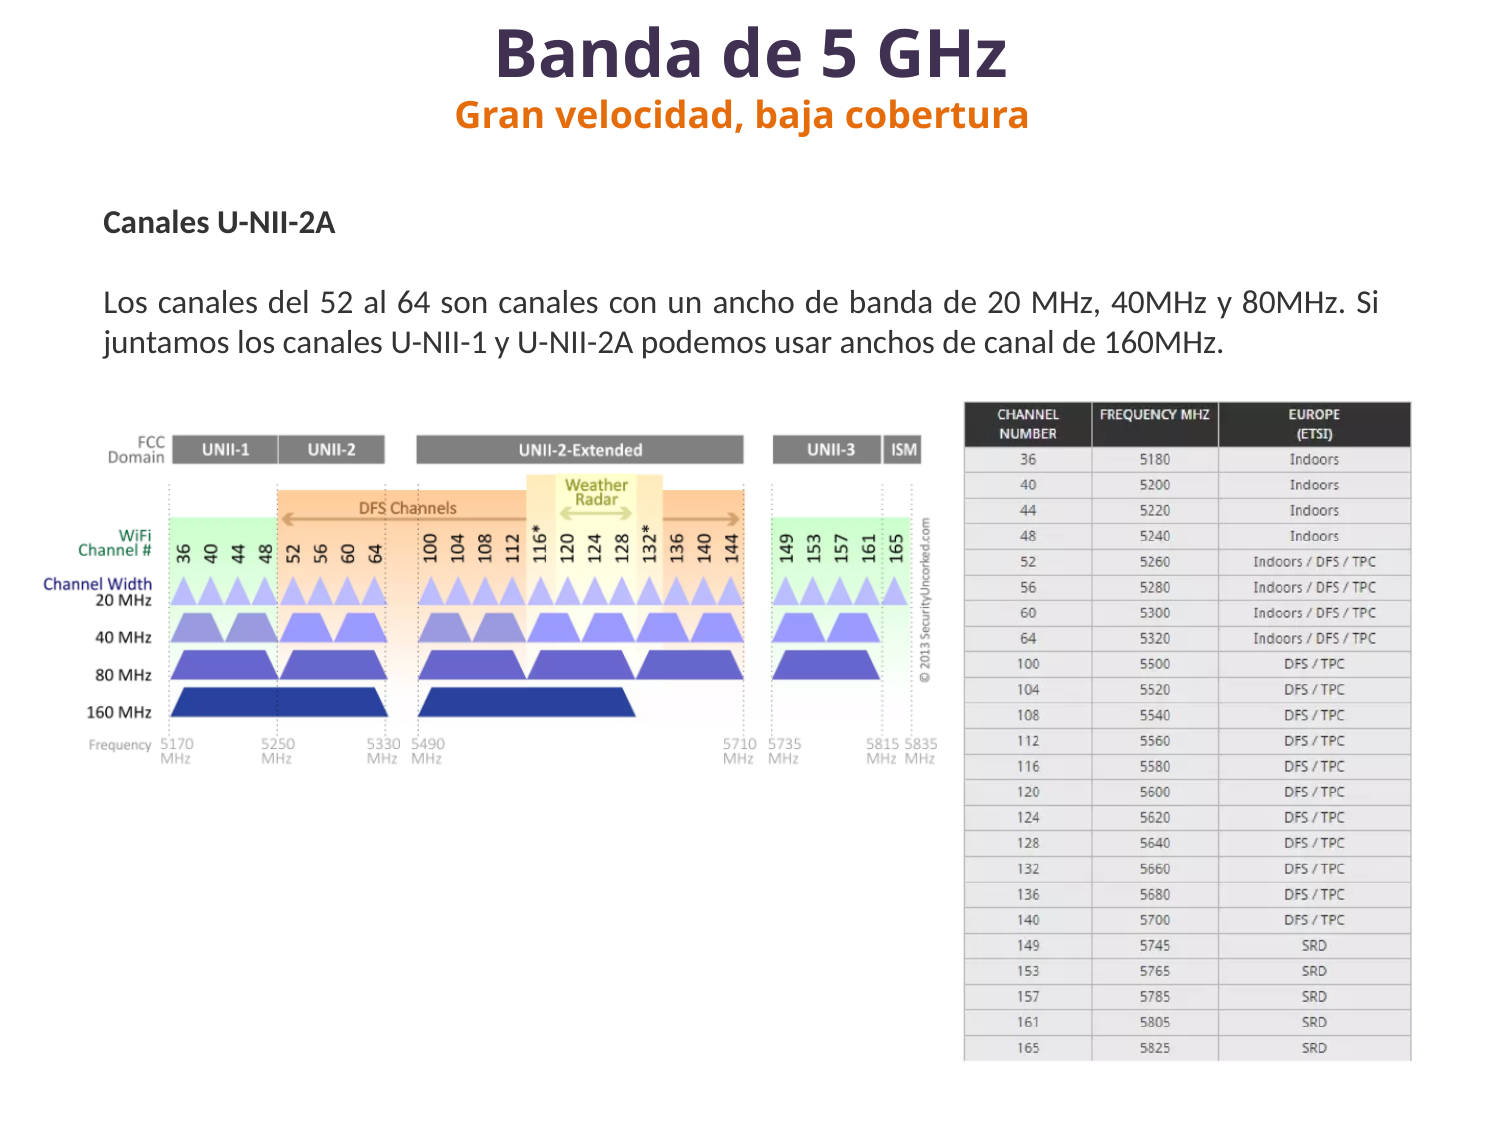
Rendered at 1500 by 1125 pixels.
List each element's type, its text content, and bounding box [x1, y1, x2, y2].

text_box Banda de 5 GHz Gran velocidad, baja cobertura [14, 0, 1471, 147]
text_box Canales U-NII-2A Los canales del 52 al 64 son canales con un ancho de banda de 20 MHz, 40MHz y 80MHz. Si juntamos los canales U-NII-1 y U-NII-2A podemos usar anchos de canal de 160MHz. [88, 193, 1397, 368]
picture [962, 396, 1413, 1064]
picture [30, 416, 944, 773]
